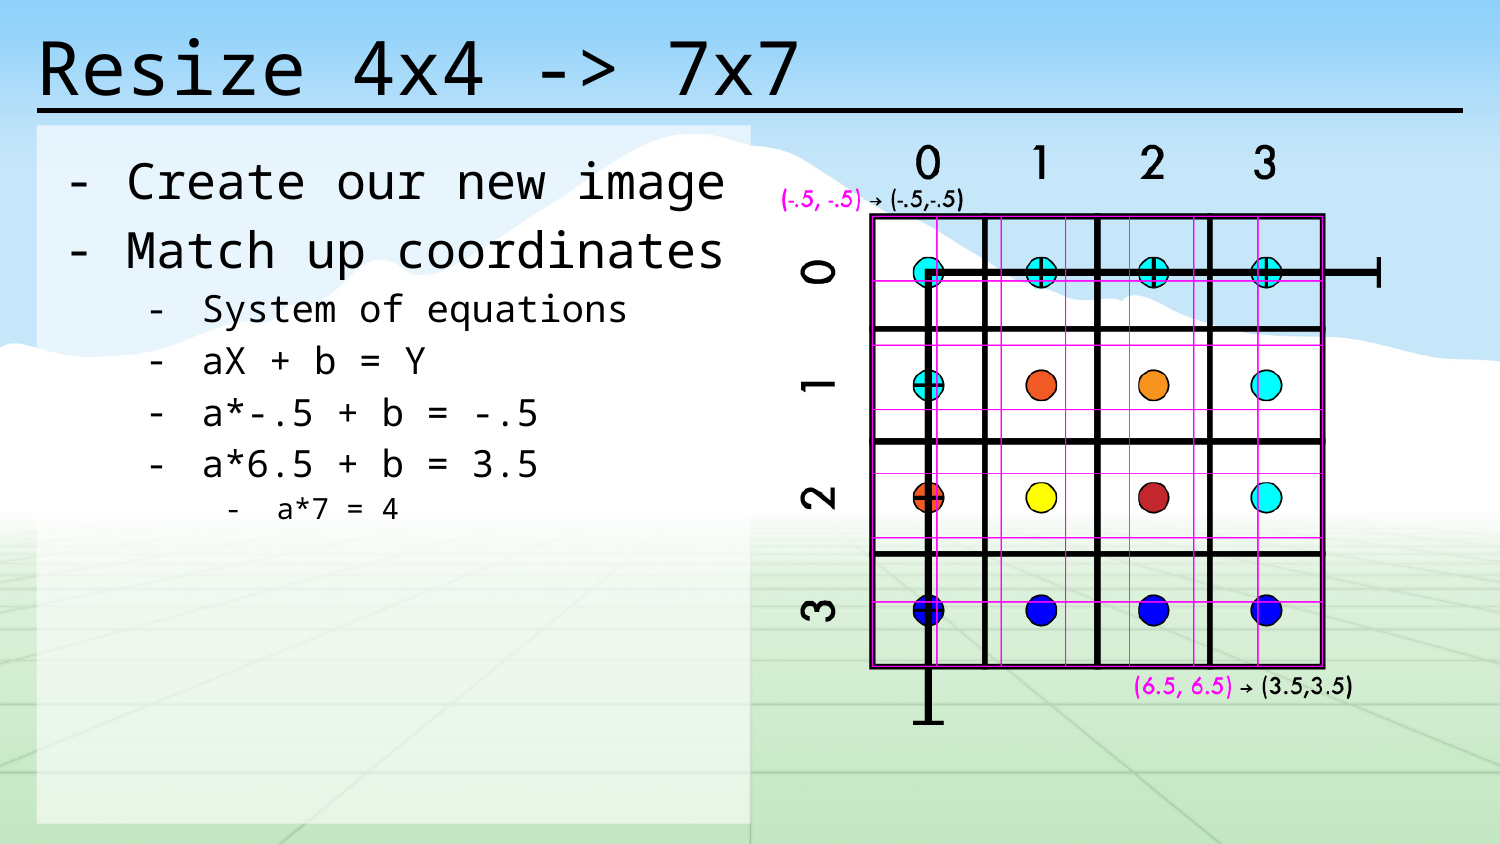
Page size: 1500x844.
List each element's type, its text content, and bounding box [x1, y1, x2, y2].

picture [0, 0, 1500, 844]
list Create our new image Match up coordinates System of equations aX + b = Y a*-.5 + b = -.5 a*6.5 + b = 3.5 a*7 = 4 [36, 125, 745, 824]
title Resize 4x4 -> 7x7 [20, 31, 1479, 126]
